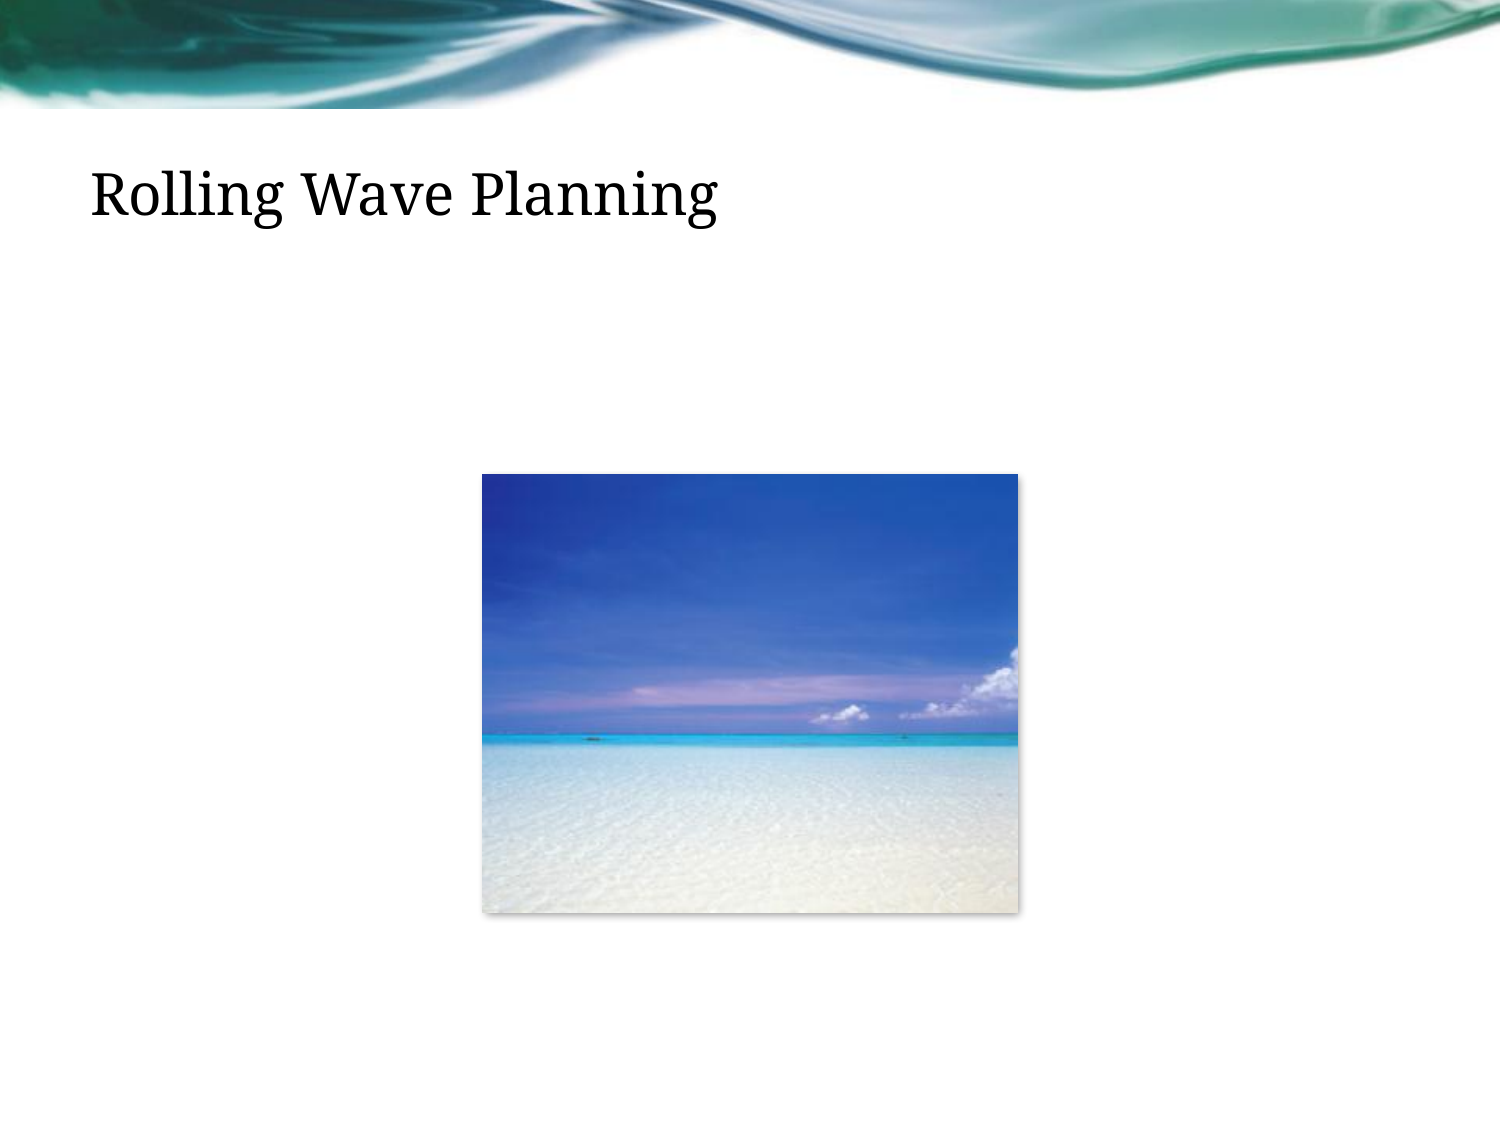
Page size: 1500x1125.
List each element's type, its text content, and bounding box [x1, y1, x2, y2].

picture [0, 0, 1500, 109]
title Rolling Wave Planning [75, 149, 1425, 300]
picture [482, 474, 1018, 913]
